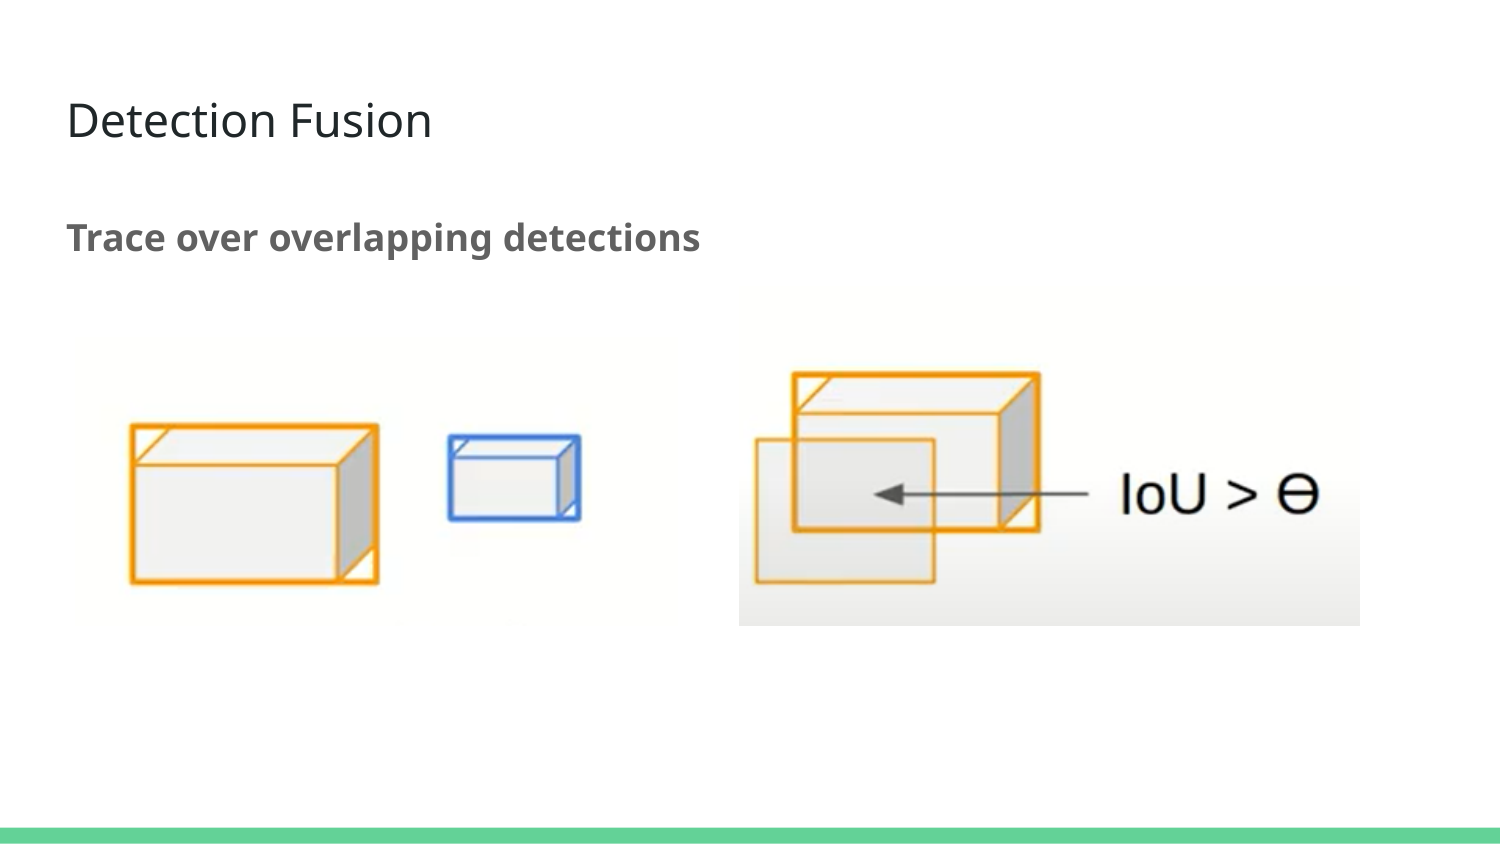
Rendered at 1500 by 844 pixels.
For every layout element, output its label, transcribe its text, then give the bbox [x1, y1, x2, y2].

picture [739, 285, 1360, 626]
picture [75, 337, 678, 626]
title Detection Fusion [51, 72, 1449, 167]
list Trace over overlapping detections [51, 189, 1449, 750]
